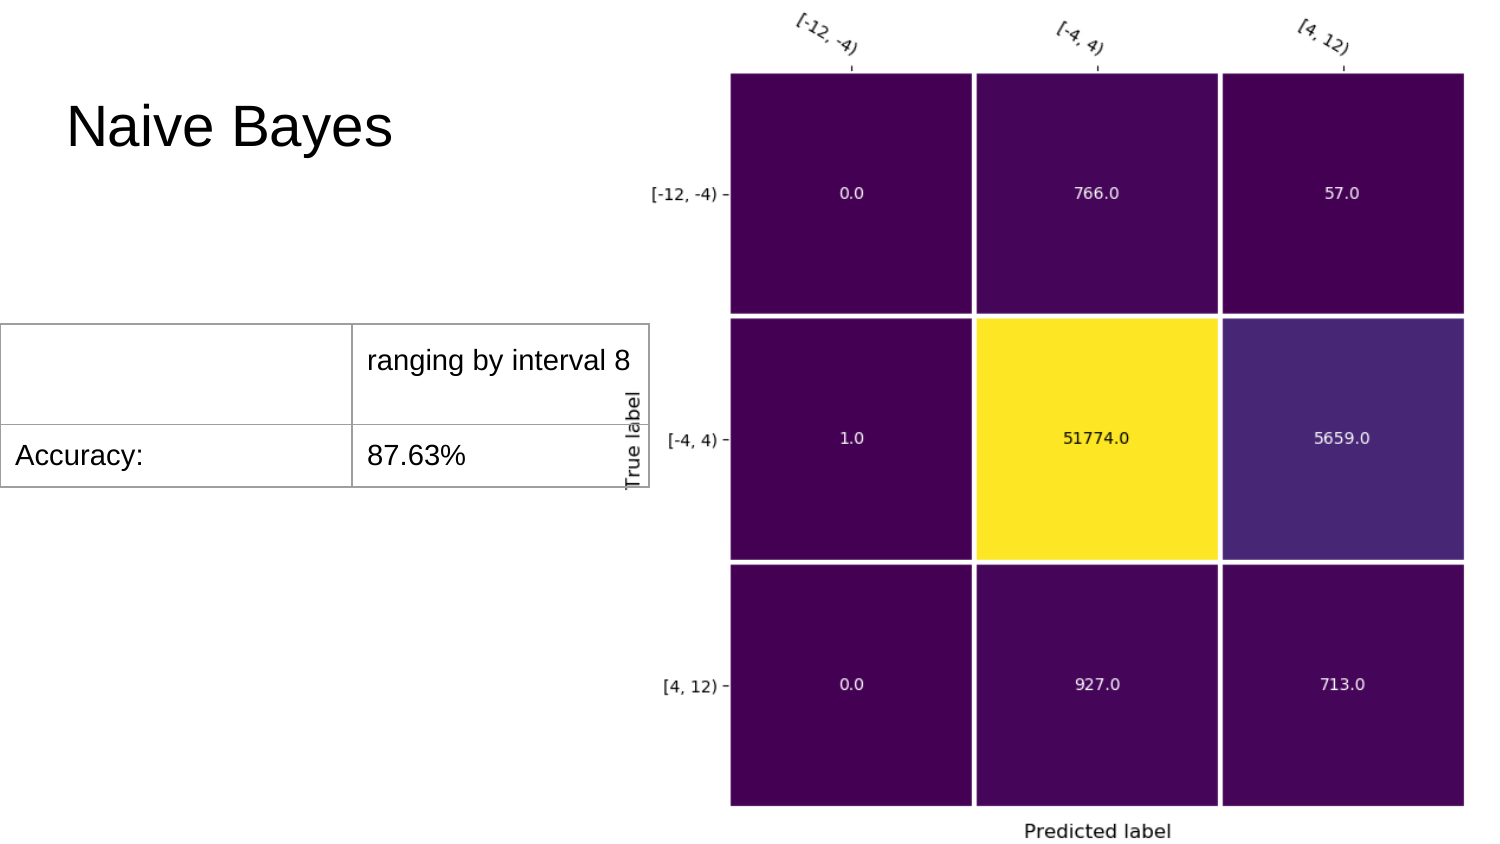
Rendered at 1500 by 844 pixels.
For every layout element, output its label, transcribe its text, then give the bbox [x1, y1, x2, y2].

table_cell 87.63% [353, 425, 579, 486]
title Naive Bayes [51, 72, 579, 167]
table_cell Accuracy: [1, 425, 351, 486]
table_header ranging by interval 8 [353, 325, 579, 424]
picture [584, 0, 1470, 844]
table_header [1, 325, 351, 424]
